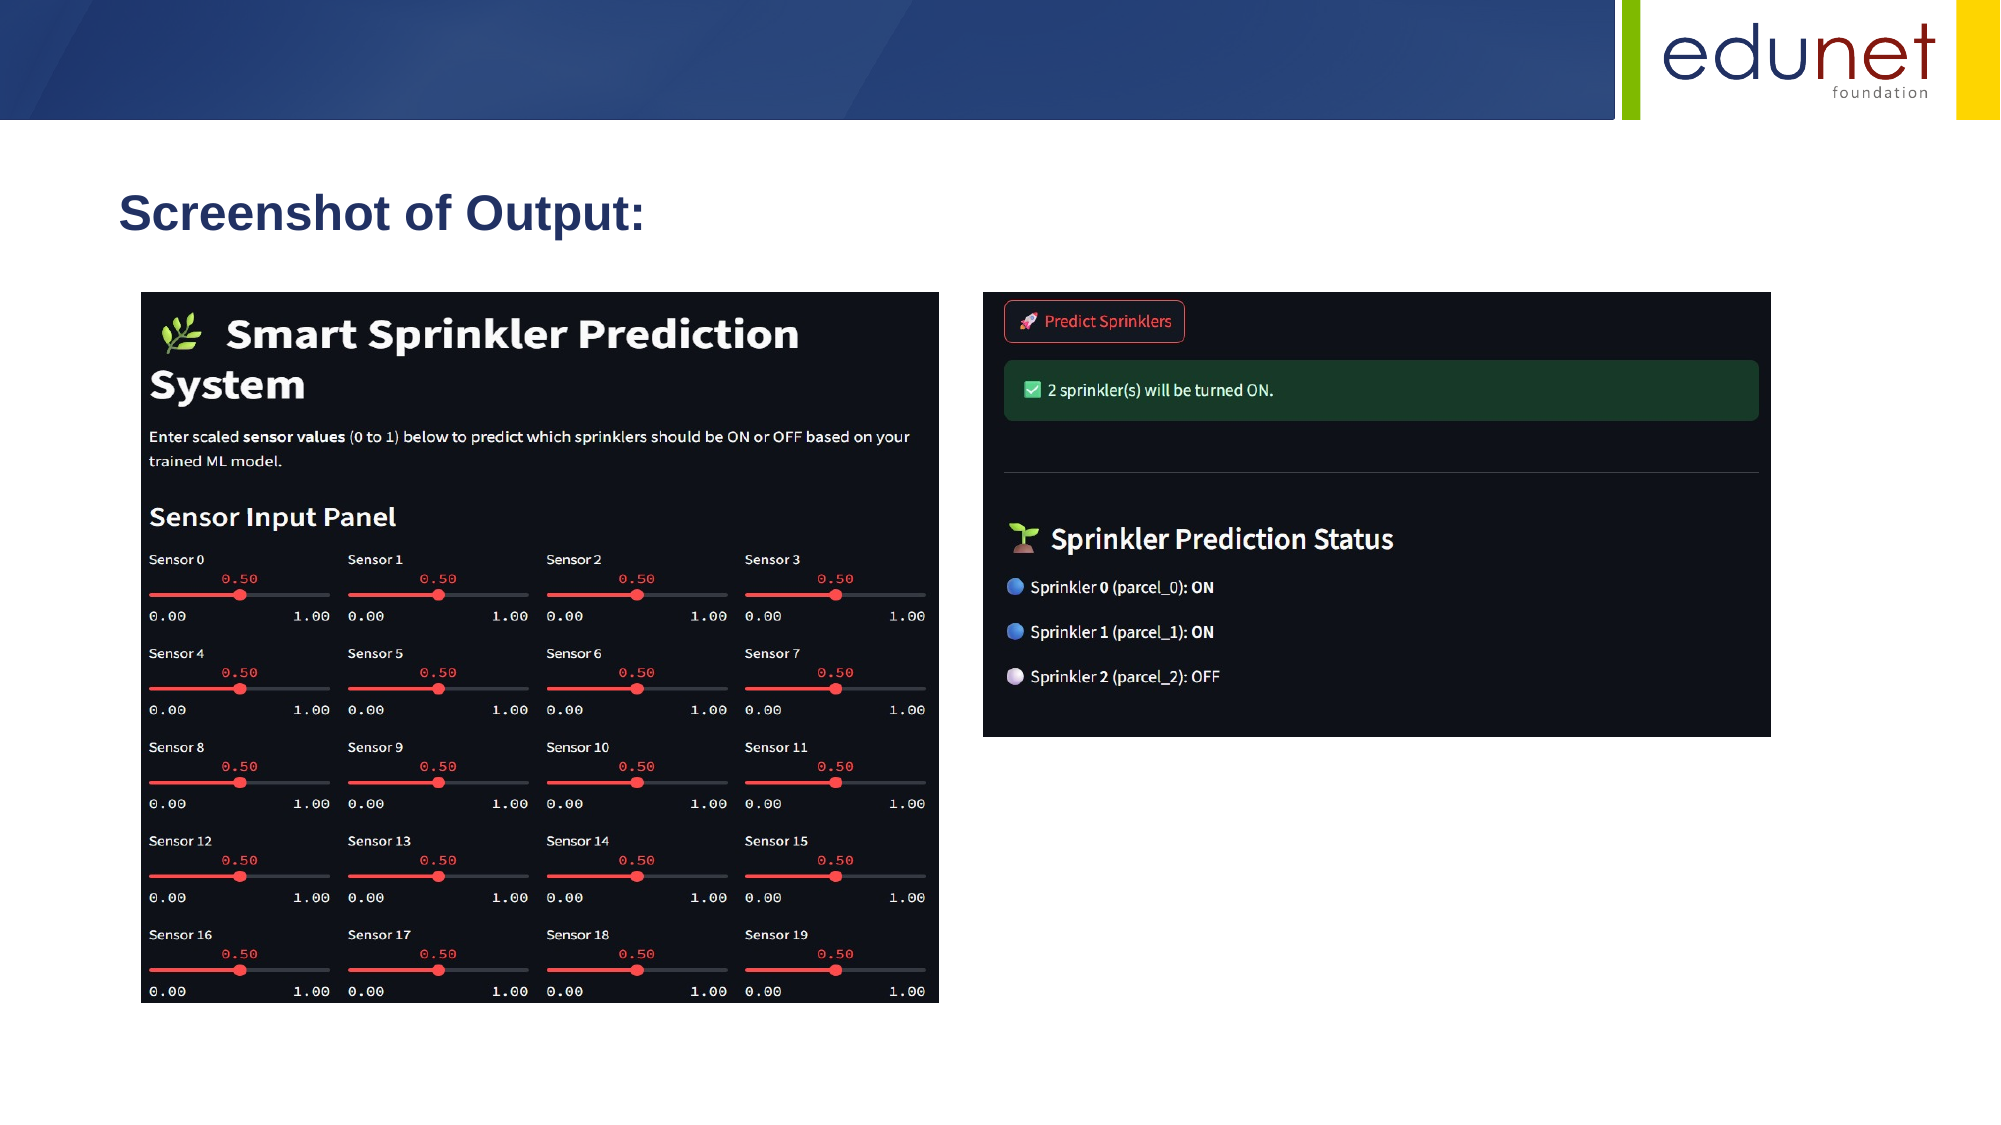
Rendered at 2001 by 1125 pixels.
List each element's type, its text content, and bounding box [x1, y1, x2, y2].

picture [140, 292, 939, 1003]
picture [983, 292, 1772, 737]
picture [1652, 12, 1948, 108]
text_box Screenshot of Output: [103, 172, 1698, 248]
